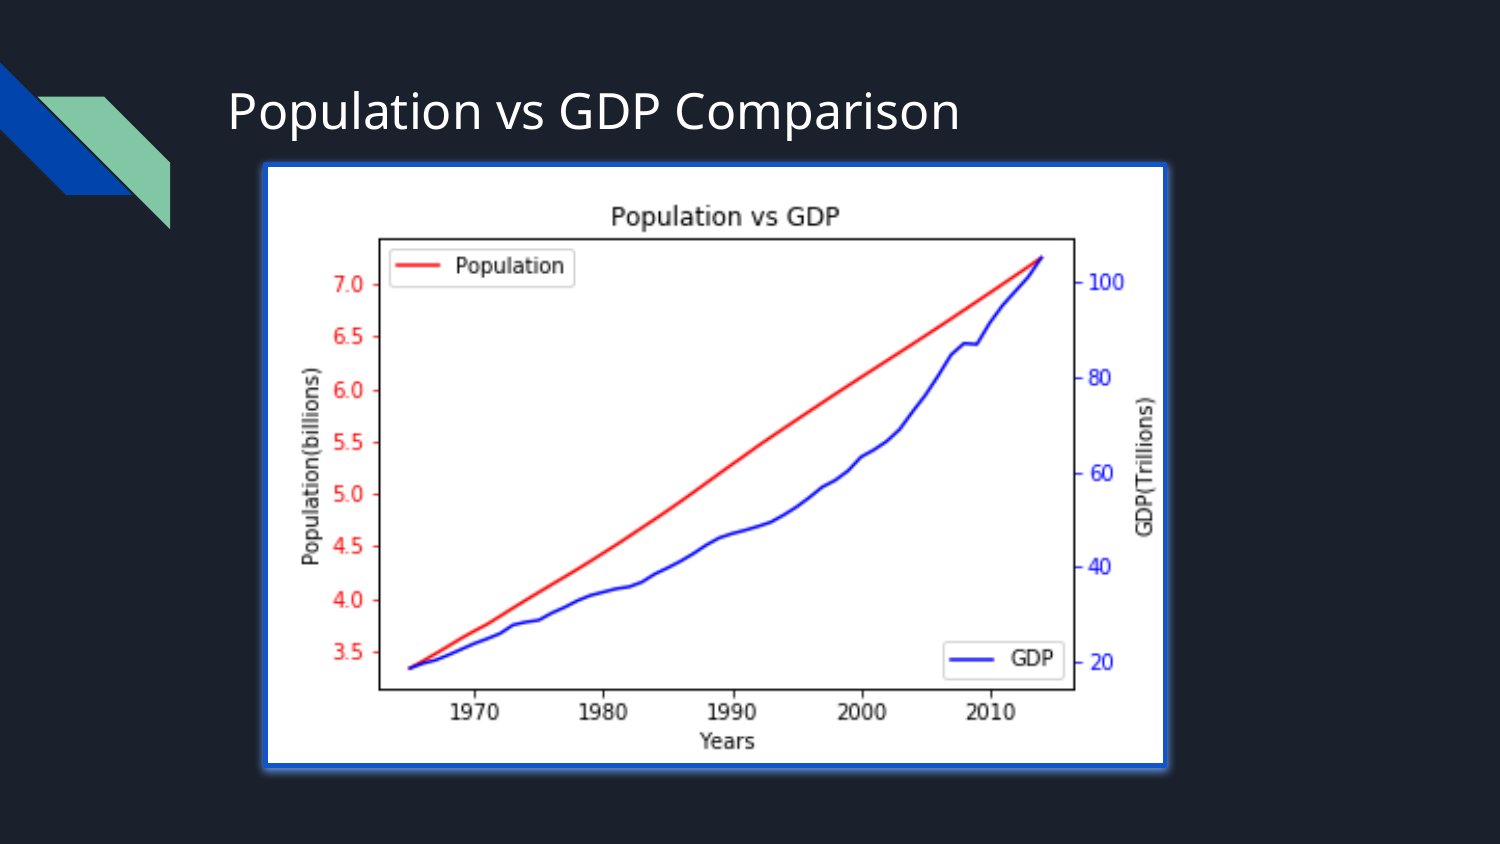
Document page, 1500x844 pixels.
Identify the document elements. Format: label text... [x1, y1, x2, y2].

picture [267, 166, 1163, 764]
title Population vs GDP Comparison [212, 64, 1368, 215]
